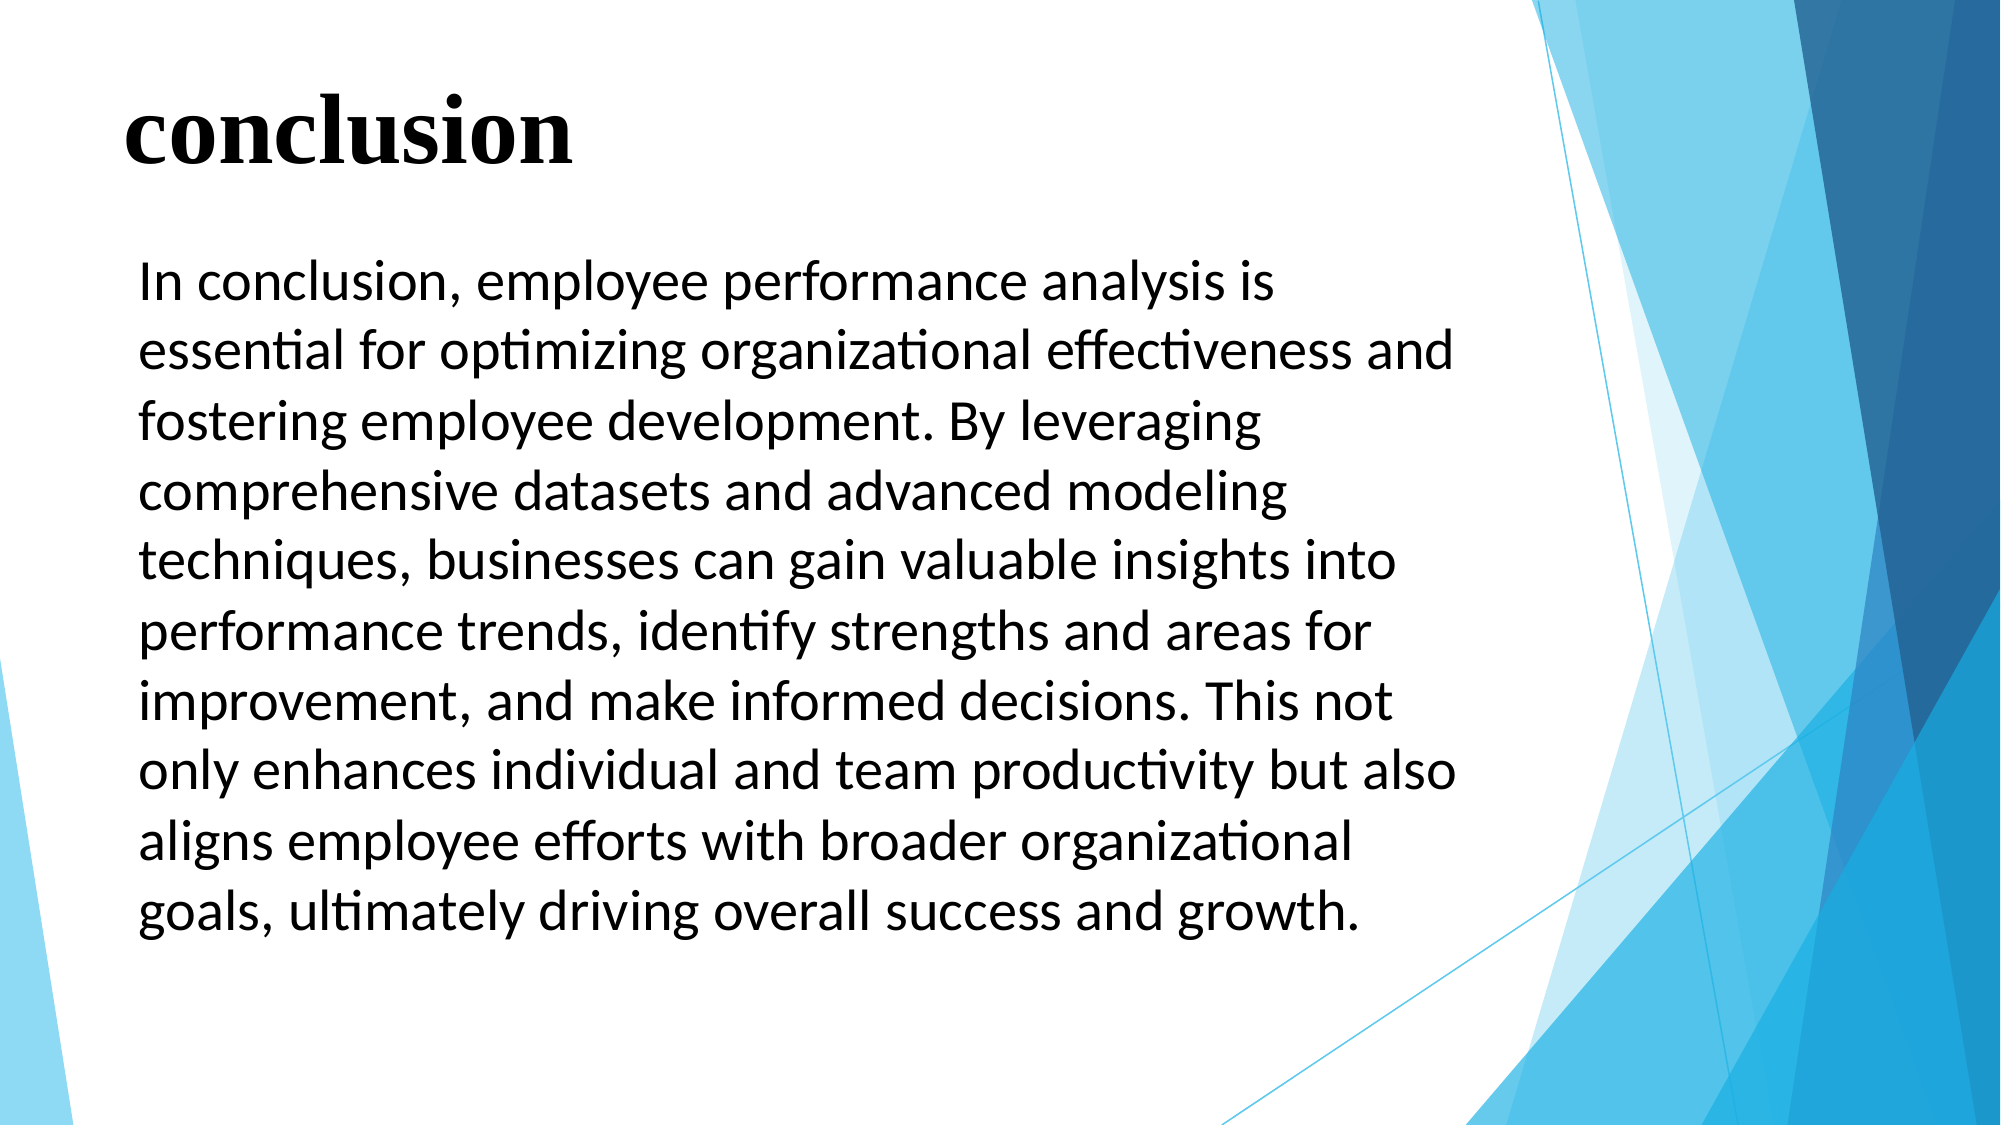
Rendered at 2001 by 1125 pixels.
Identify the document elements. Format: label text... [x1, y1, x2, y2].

text_box In conclusion, employee performance analysis is essential for optimizing organizational effectiveness and fostering employee development. By leveraging comprehensive datasets and advanced modeling techniques, businesses can gain valuable insights into performance trends, identify strengths and areas for improvement, and make informed decisions. This not only enhances individual and team productivity but also aligns employee efforts with broader organizational goals, ultimately driving overall success and growth. [123, 234, 1494, 949]
title conclusion [123, 63, 1877, 182]
